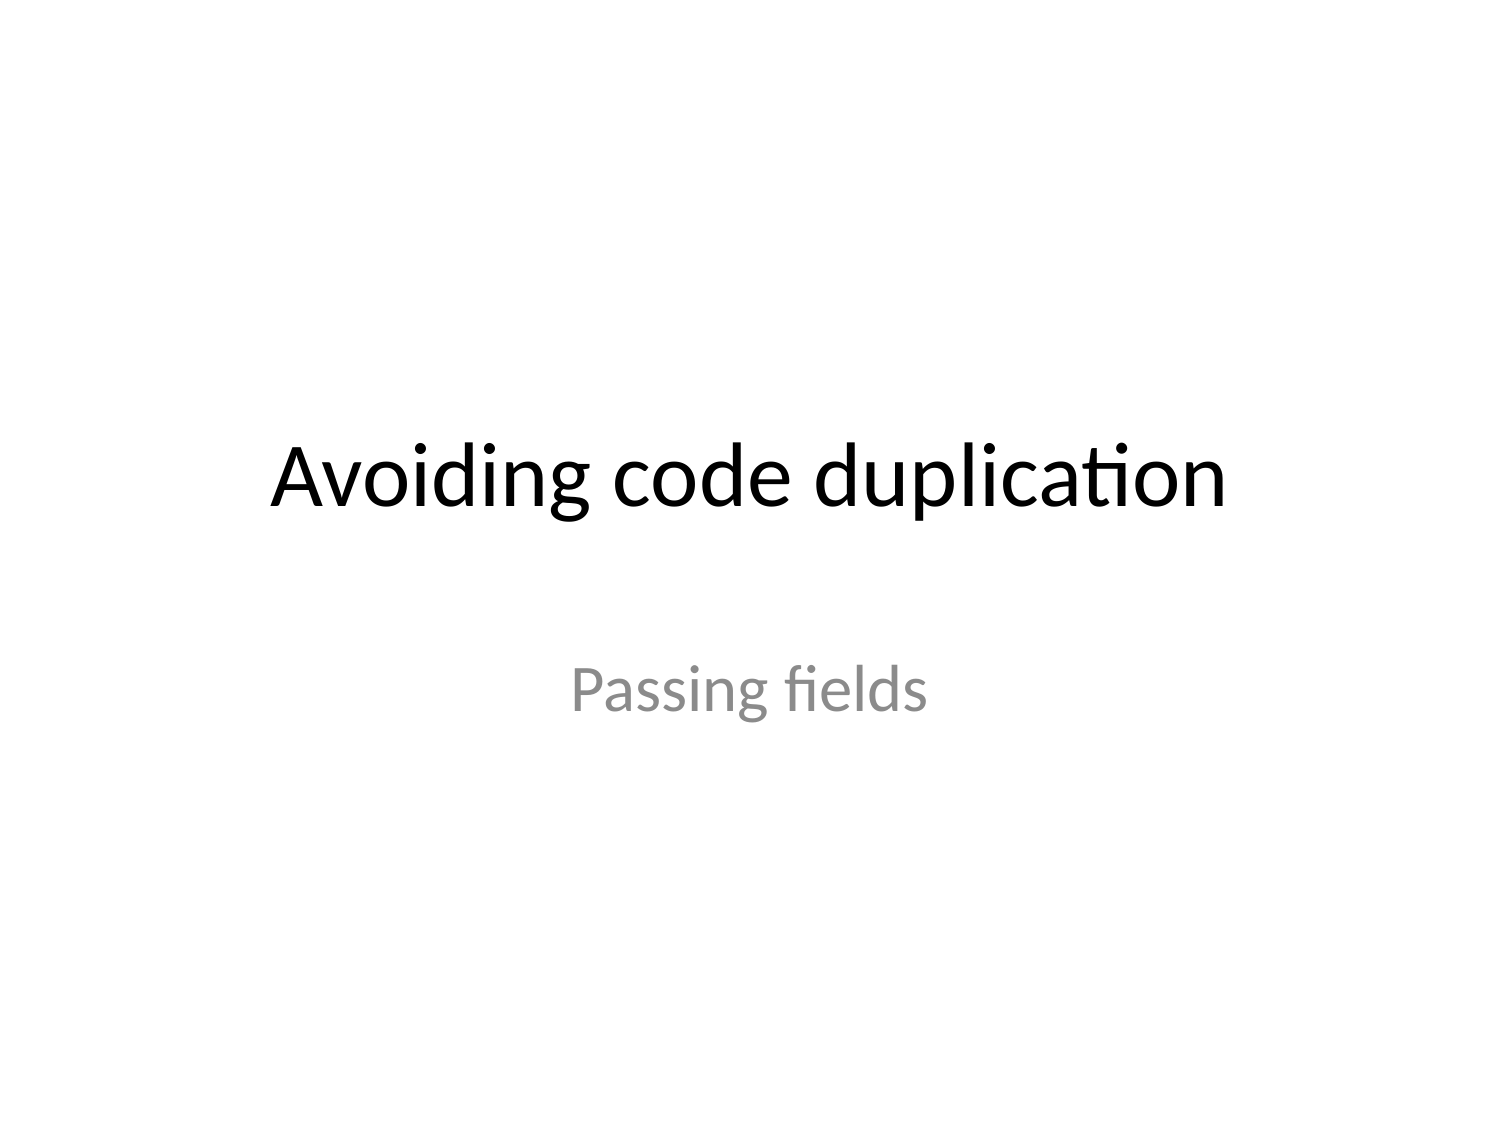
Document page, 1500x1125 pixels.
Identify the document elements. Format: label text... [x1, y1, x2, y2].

title Avoiding code duplication [112, 349, 1388, 591]
subtitle Passing fields [225, 637, 1275, 925]
